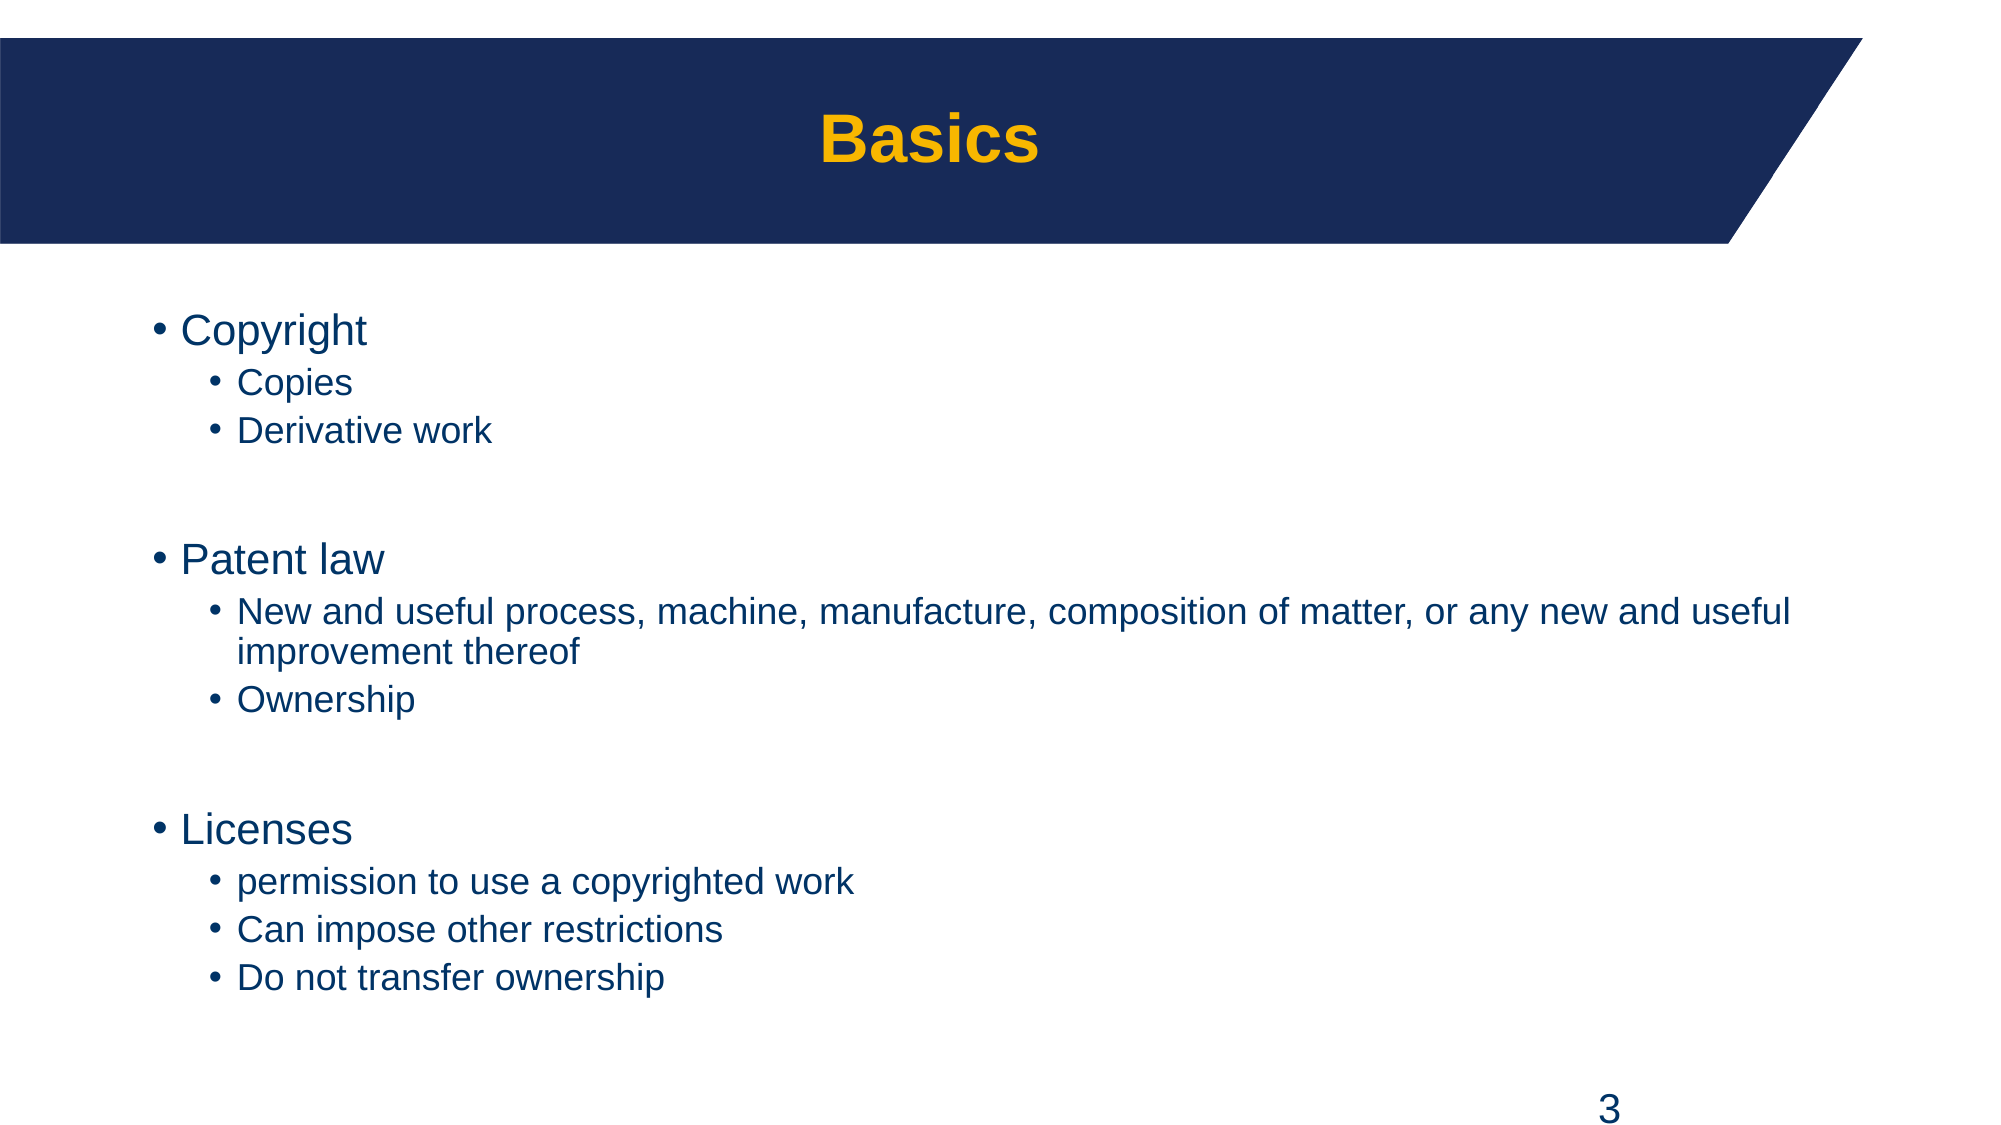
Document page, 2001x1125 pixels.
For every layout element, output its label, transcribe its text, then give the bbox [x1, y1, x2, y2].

title Basics [137, 59, 1724, 221]
slide_number 3 [1583, 1074, 2000, 1125]
picture [0, 38, 1863, 244]
list Copyright Copies Derivative work Patent law New and useful process, machine, manufacture, composition of matter, or any new and useful improvement thereof Ownership Licenses permission to use a copyrighted work Can impose other restrictions Do not transfer ownership [137, 299, 1863, 1066]
